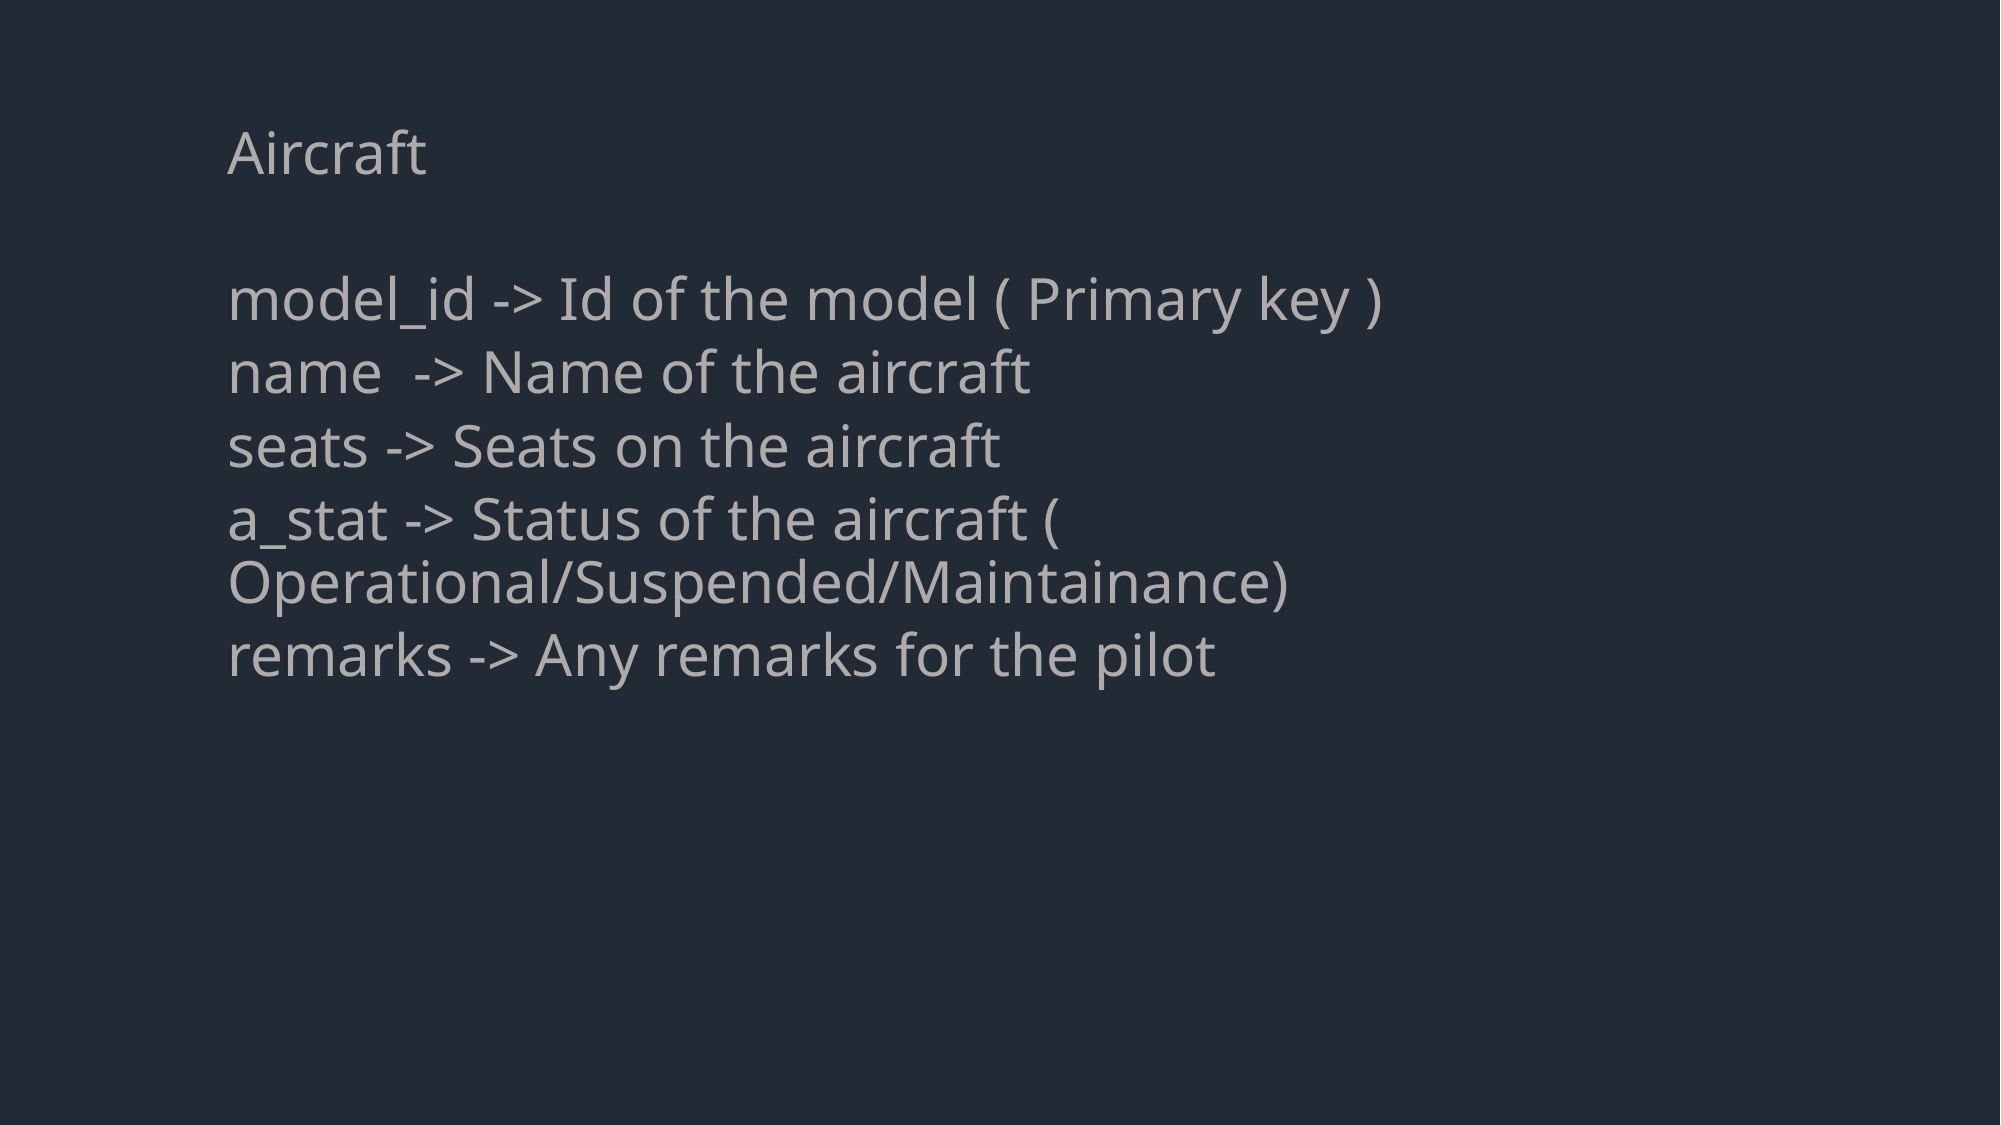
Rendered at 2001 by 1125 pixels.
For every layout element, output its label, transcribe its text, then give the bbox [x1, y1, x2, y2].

list Aircraft model_id -> Id of the model ( Primary key ) name -> Name of the aircraft seats -> Seats on the aircraft a_stat -> Status of the aircraft ( Operational/Suspended/Maintainance) remarks -> Any remarks for the pilot [137, 116, 1863, 865]
